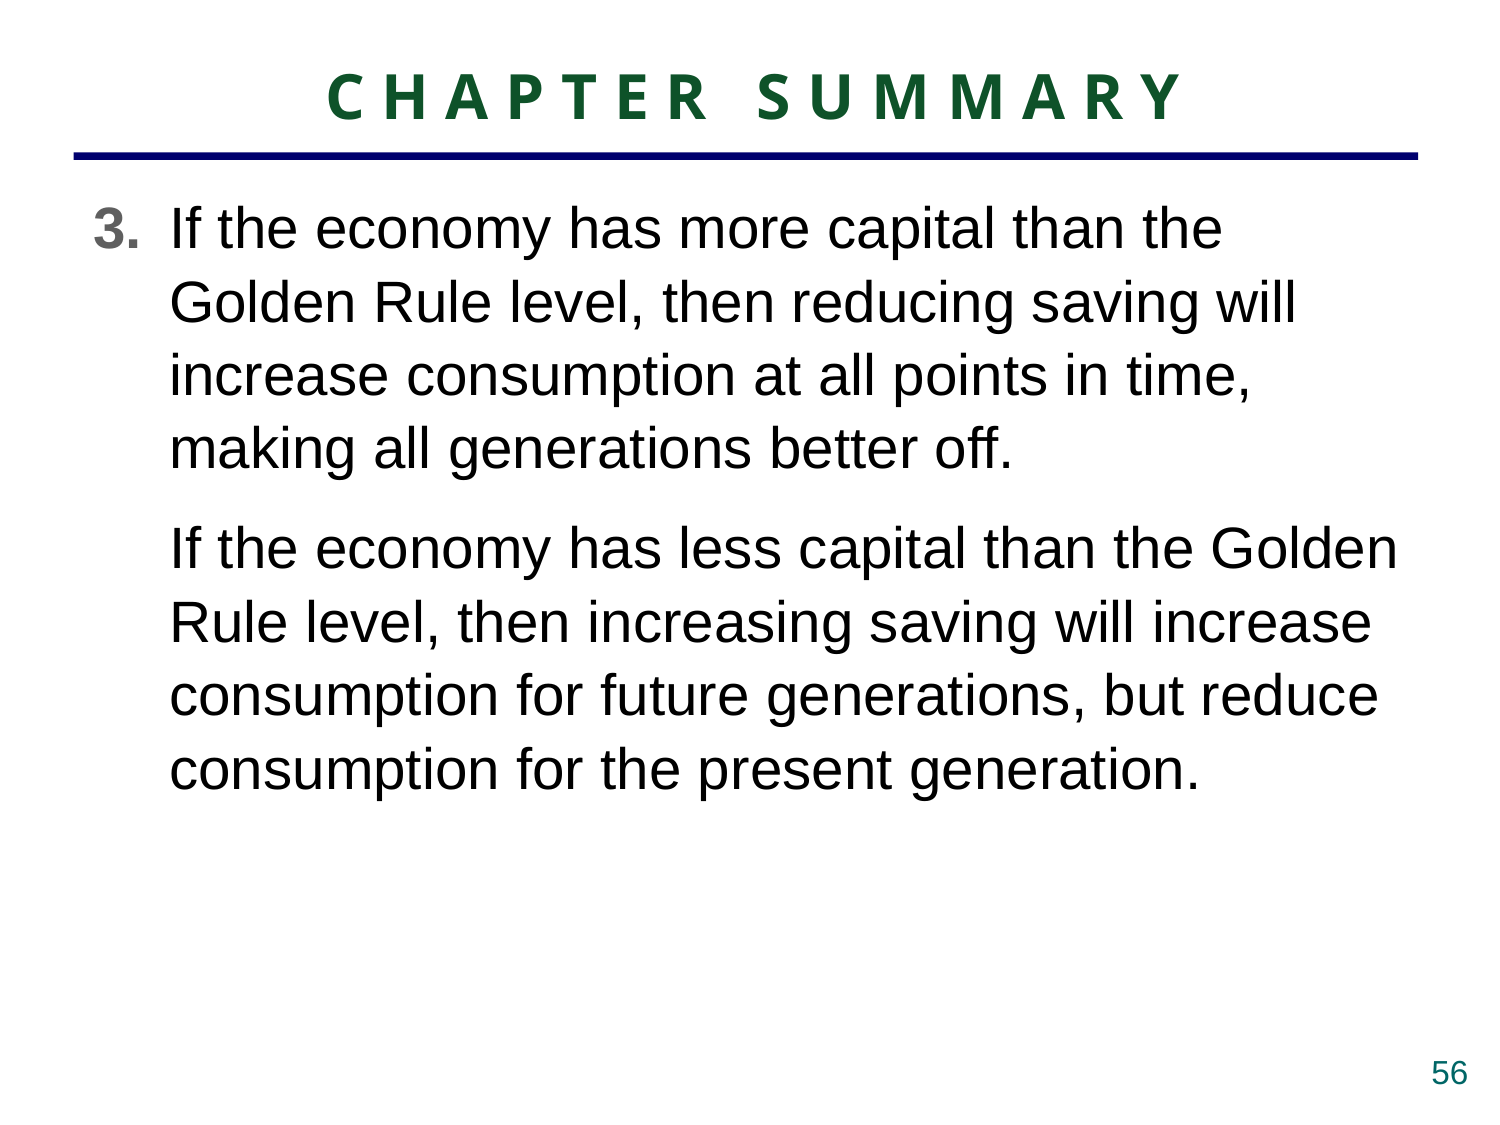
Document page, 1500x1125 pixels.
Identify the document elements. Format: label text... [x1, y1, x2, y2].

text_box [72, 150, 1420, 162]
title CHAPTER SUMMARY [76, 46, 1430, 139]
text_box 55 [1386, 1051, 1469, 1100]
list 3. If the economy has more capital than the Golden Rule level, then reducing saving will increase consumption at all points in time, making all generations better off. If the economy has less capital than the Golden Rule level, then increasing saving will increase consumption for future generations, but reduce consumption for the present generation. [78, 179, 1425, 1033]
